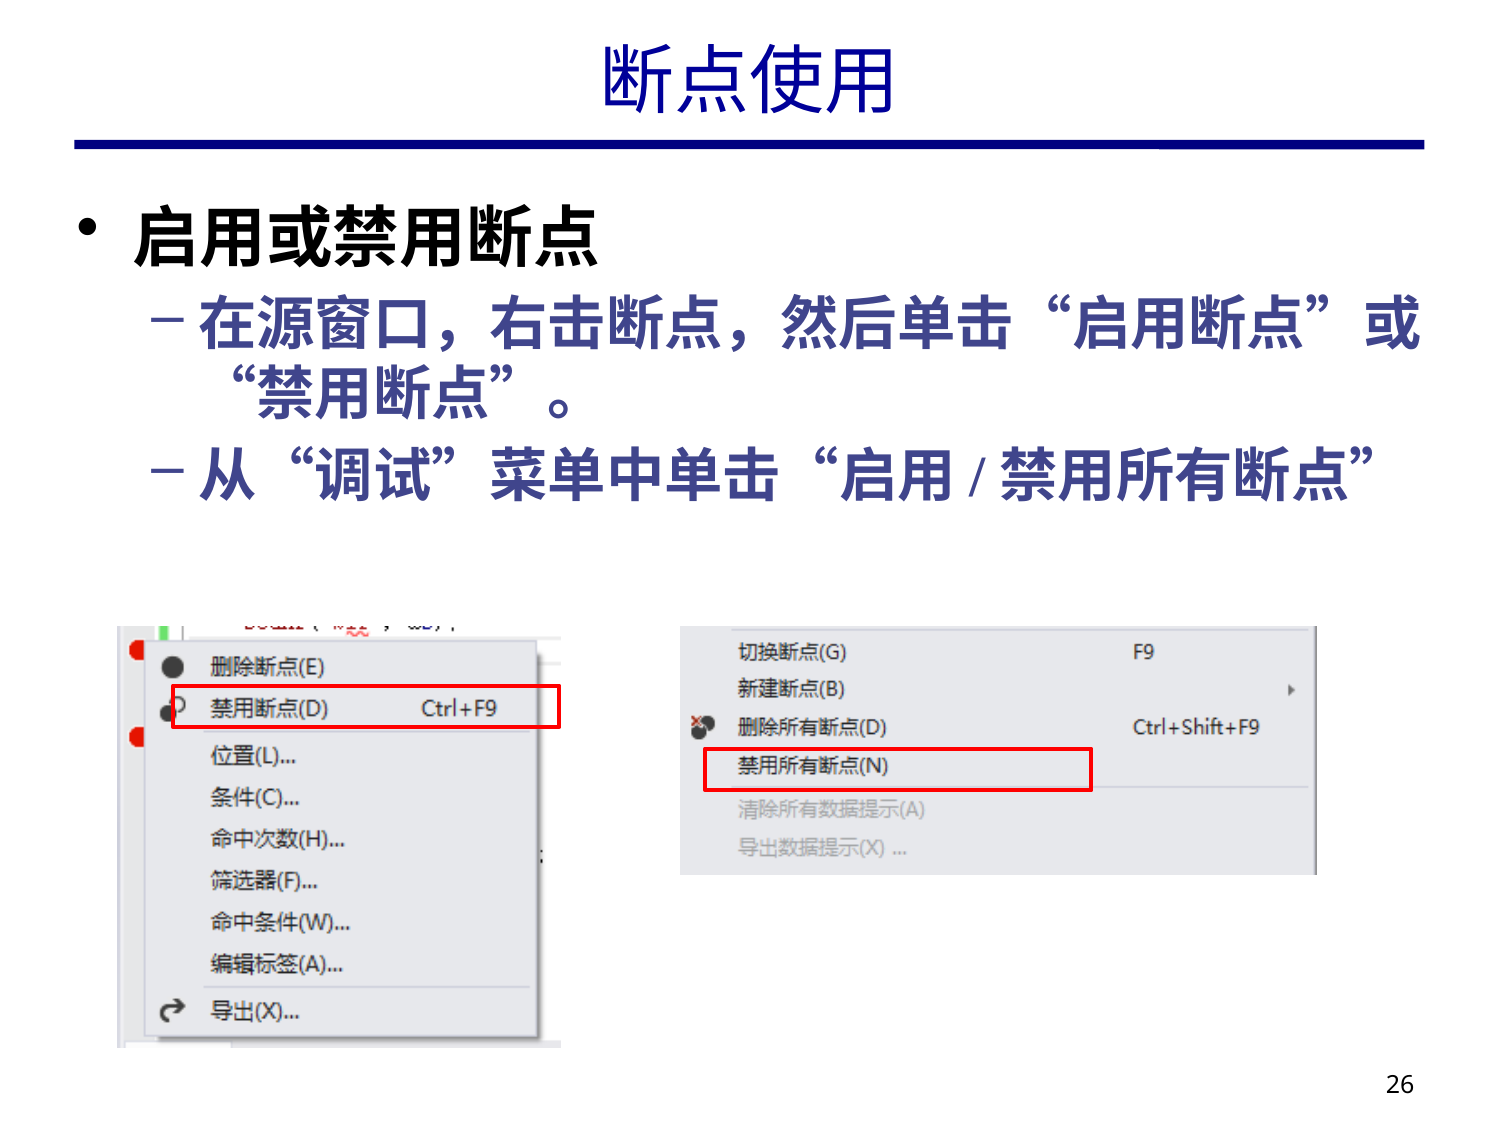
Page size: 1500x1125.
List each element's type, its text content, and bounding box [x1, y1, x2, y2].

list 启用或禁用断点 在源窗口，右击断点，然后单击“启用断点”或“禁用断点”。 从“调试”菜单中单击“启用/禁用所有断点” [61, 187, 1438, 1021]
picture [117, 626, 561, 1049]
title 断点使用 [111, 12, 1387, 143]
picture [680, 626, 1317, 875]
